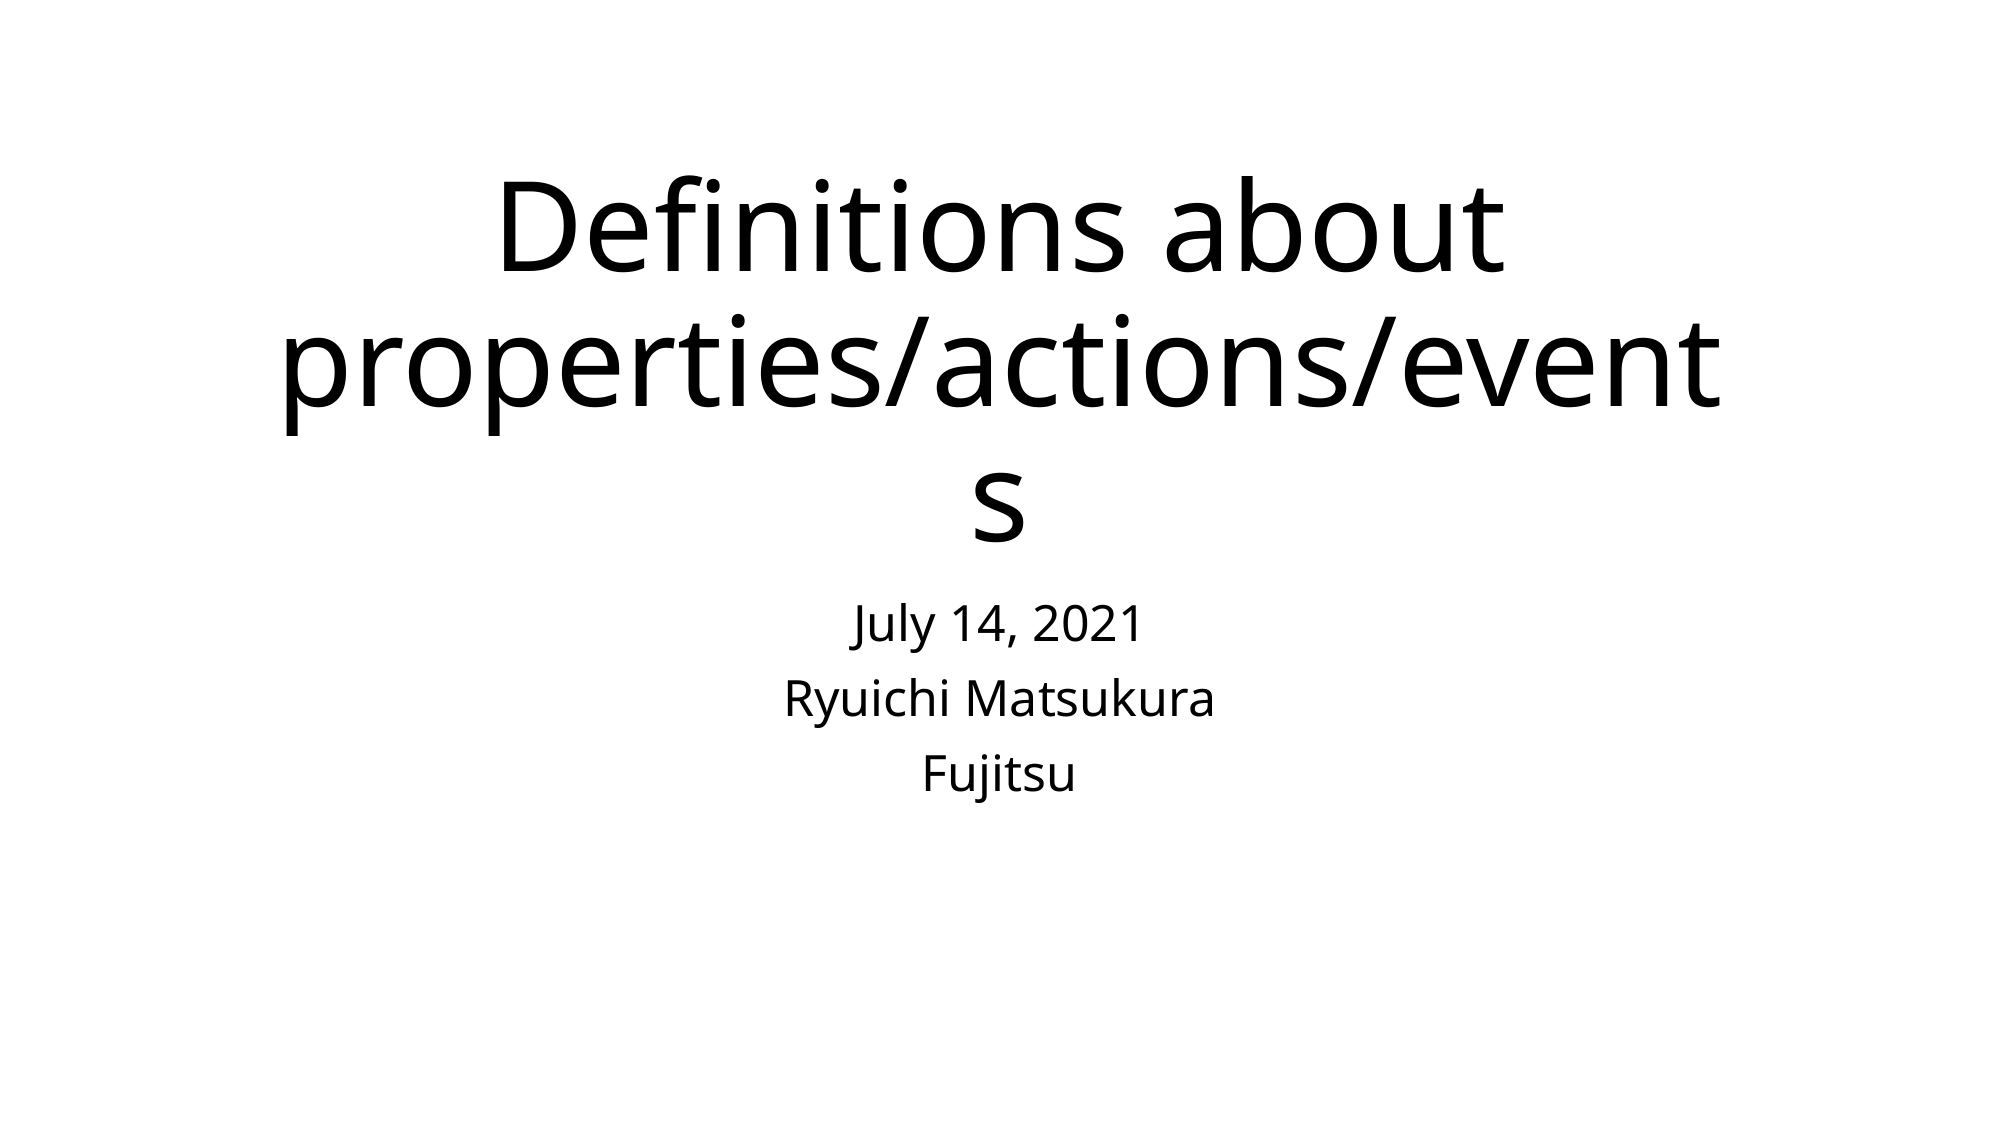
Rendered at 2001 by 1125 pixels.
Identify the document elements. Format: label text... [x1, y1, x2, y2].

title Definitions about properties/actions/events [249, 184, 1750, 576]
subtitle July 14, 2021 Ryuichi Matsukura Fujitsu [249, 590, 1750, 863]
